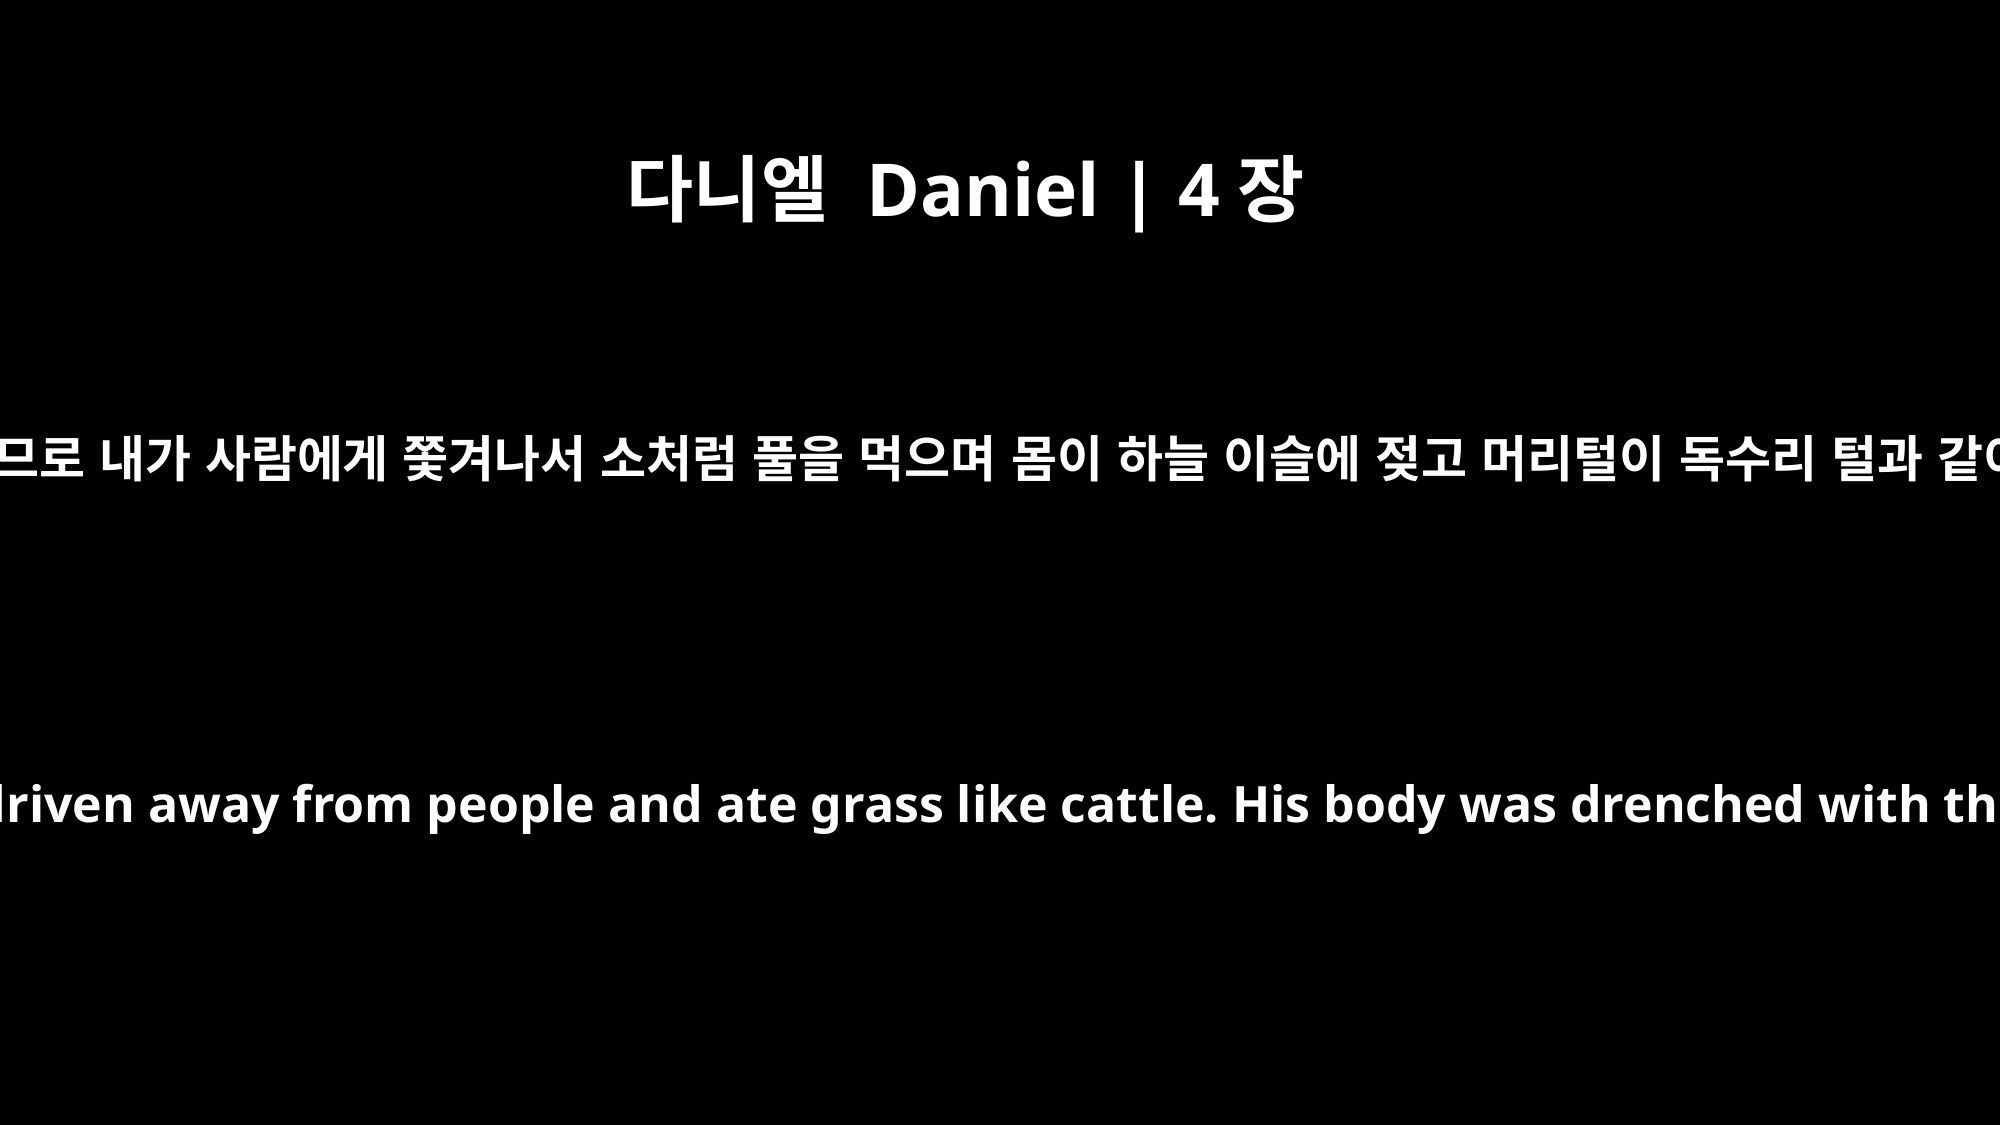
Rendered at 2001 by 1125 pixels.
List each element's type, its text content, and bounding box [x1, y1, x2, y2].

text_box 33 바로 그 때에 이 일이 나 느부갓네살에게 응하므로 내가 사람에게 쫓겨나서 소처럼 풀을 먹으며 몸이 하늘 이슬에 젖고 머리털이 독수리 털과 같이 자랐고 손톱은 새 발톱과 같이 되었더라 [0, 359, 2000, 495]
text_box 다니엘 Daniel | 4장 [611, 136, 1320, 239]
text_box Immediately what had been said about Nebuchadnezzar was fulfilled. He was driven away from people and ate grass like cattle. His body was drenched with the dew of heaven until his hair grew like the feathers of an eagle and his nails like the claws of a bird. [0, 764, 2000, 900]
